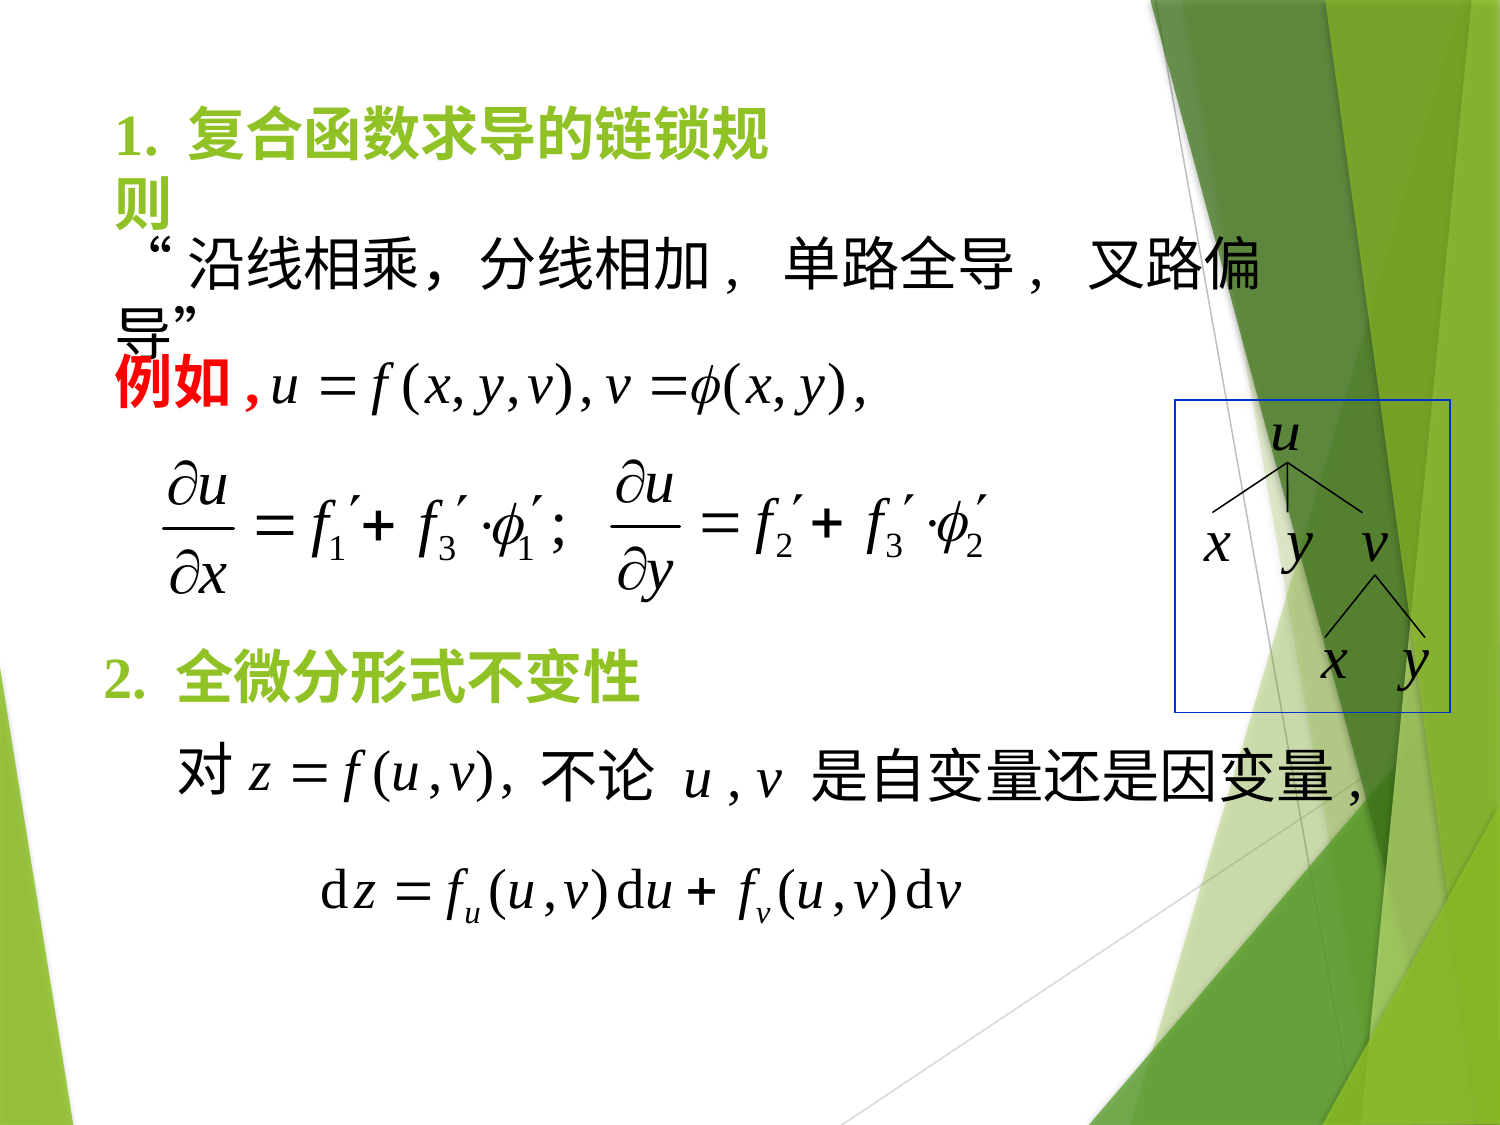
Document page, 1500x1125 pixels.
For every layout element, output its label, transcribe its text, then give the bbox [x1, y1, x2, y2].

text_box 不论 u , v 是自变量还是因变量, [525, 732, 1388, 817]
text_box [1192, 520, 1401, 587]
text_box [1262, 412, 1315, 461]
text_box 2. 全微分形式不变性 [88, 633, 689, 718]
text_box 1. 复合函数求导的链锁规则 [100, 90, 838, 219]
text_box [263, 349, 881, 429]
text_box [170, 737, 526, 816]
text_box “沿线相乘，分线相加, 单路全导, 叉路偏导” [100, 219, 1294, 375]
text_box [312, 851, 971, 938]
text_box [1175, 399, 1450, 713]
text_box 例如, [100, 338, 301, 423]
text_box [1211, 461, 1363, 514]
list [600, 443, 1017, 614]
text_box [1324, 574, 1426, 637]
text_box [152, 443, 580, 609]
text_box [1308, 637, 1442, 705]
